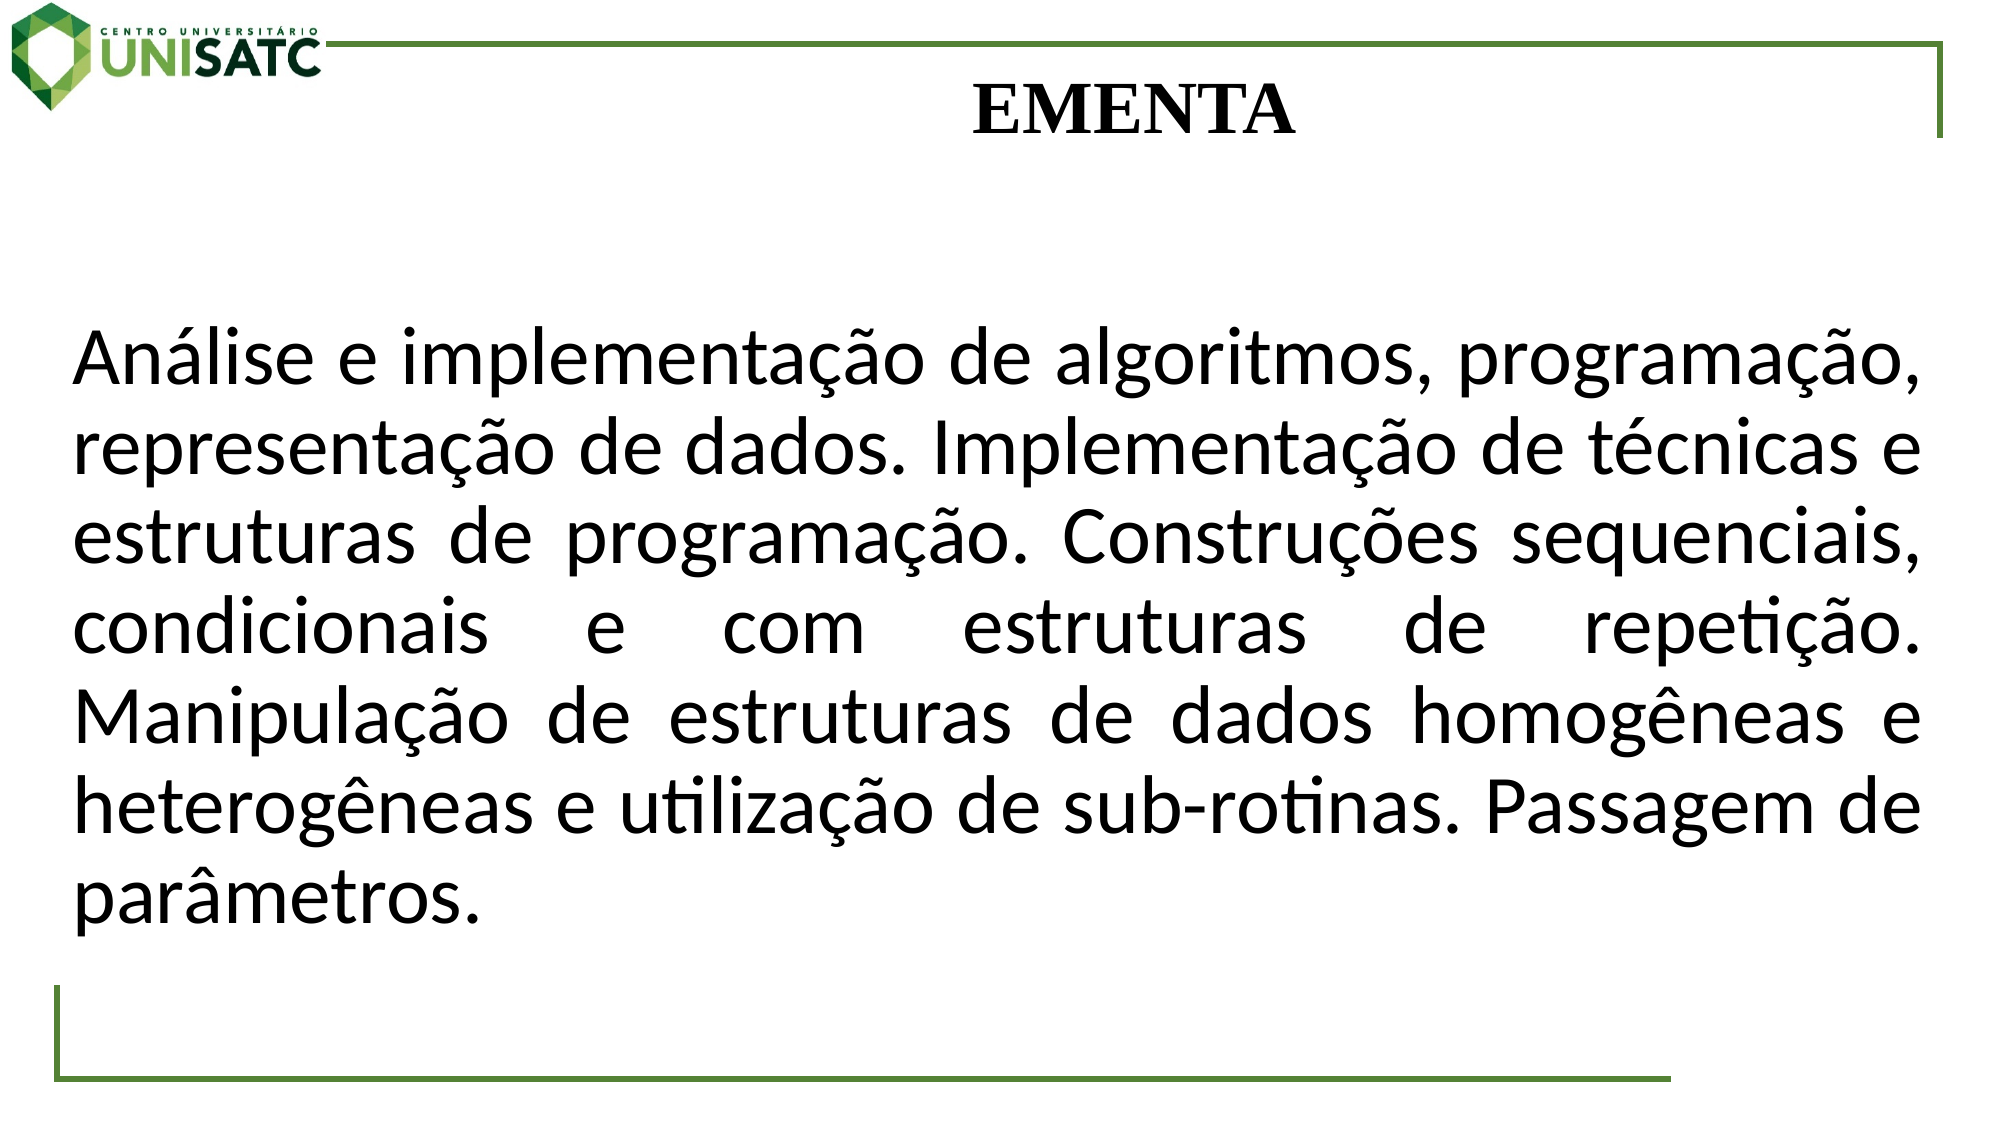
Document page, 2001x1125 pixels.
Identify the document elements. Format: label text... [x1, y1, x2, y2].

title EMENTA [373, 59, 1897, 159]
list Análise e implementação de algoritmos, programação, representação de dados. Implementação de técnicas e estruturas de programação. Construções sequenciais, condicionais e com estruturas de repetição. Manipulação de estruturas de dados homogêneas e heterogêneas e utilização de sub-rotinas. Passagem de parâmetros. [57, 174, 1941, 1080]
picture [0, 0, 326, 114]
